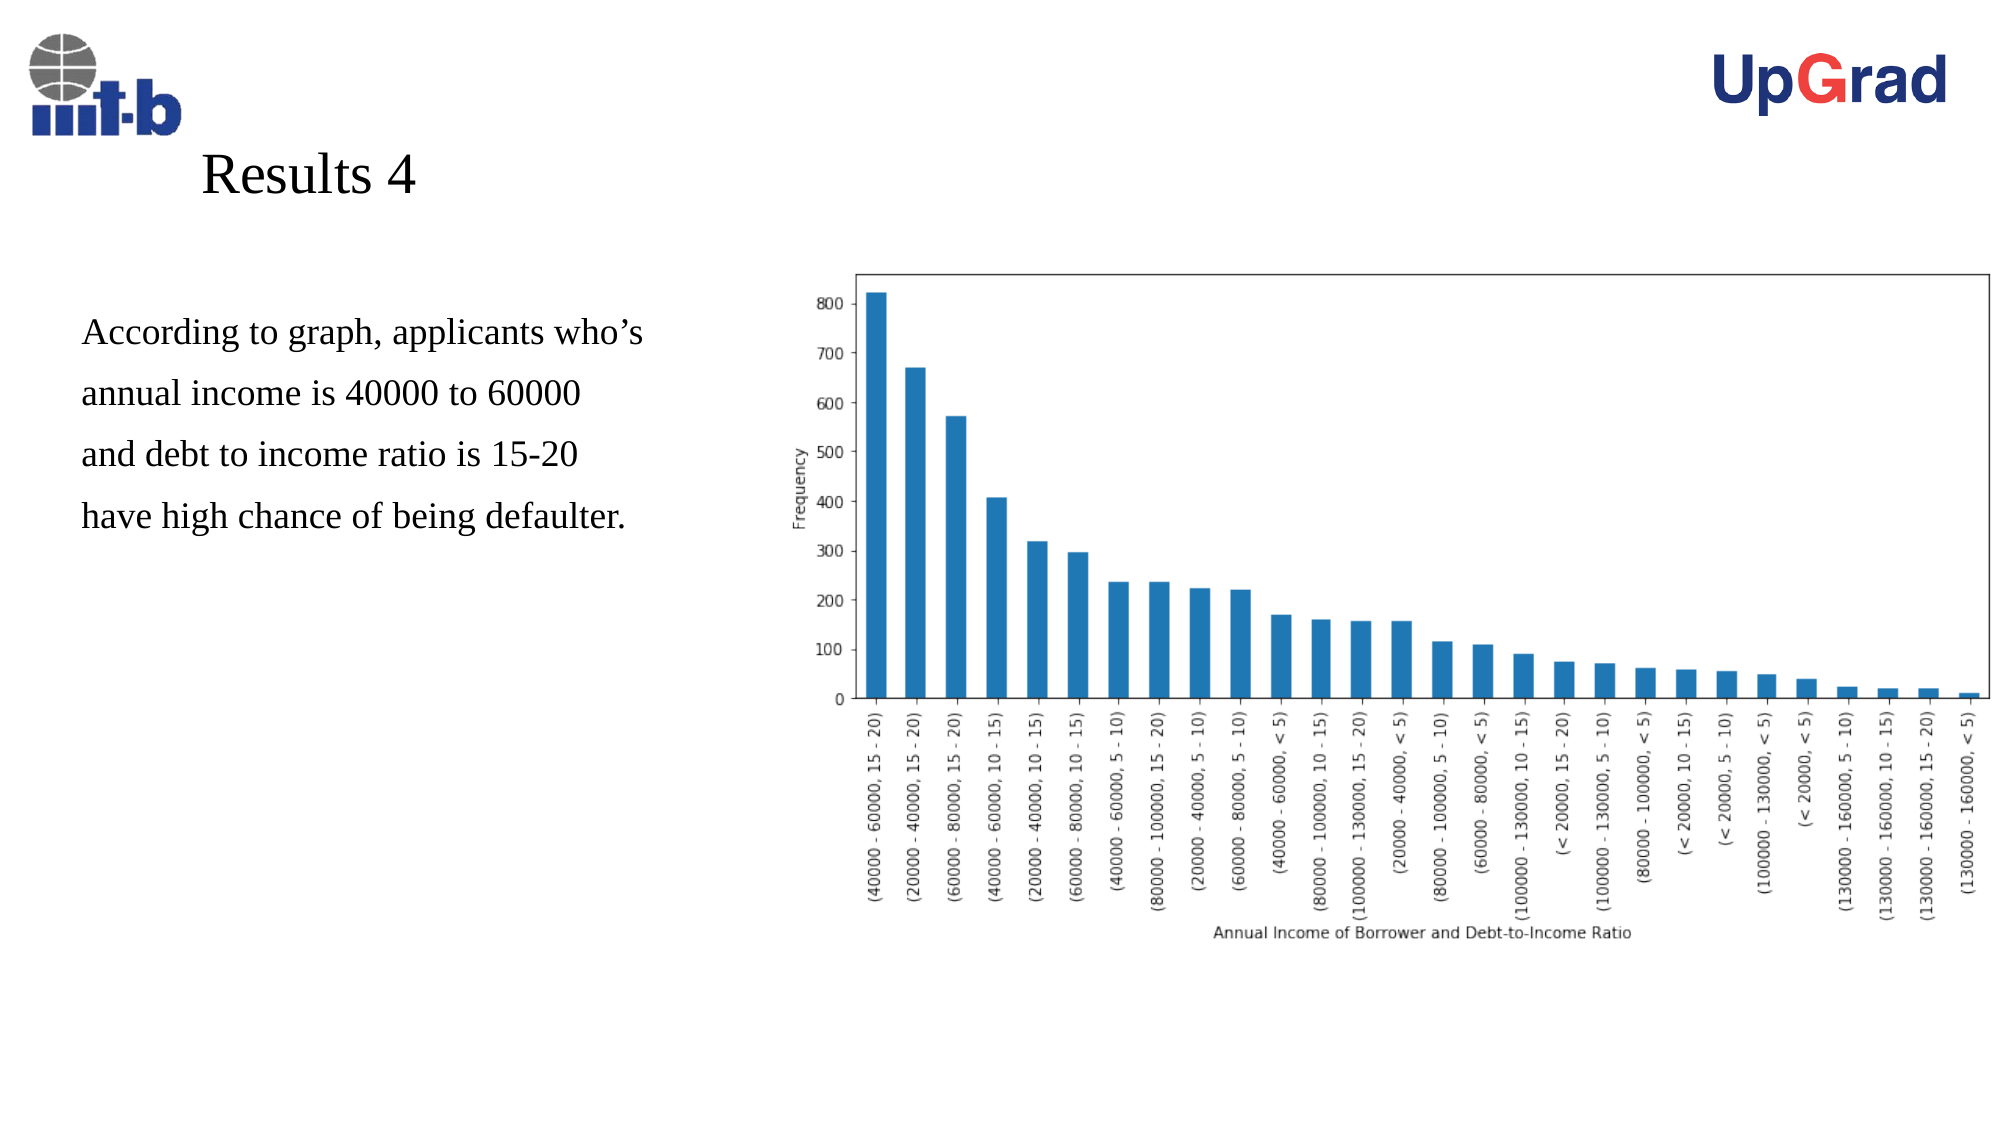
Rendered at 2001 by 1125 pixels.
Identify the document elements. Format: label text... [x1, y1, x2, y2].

title Results 4 [186, 104, 1715, 246]
picture [0, 29, 208, 163]
list According to graph, applicants who’s annual income is 40000 to 60000 and debt to income ratio is 15-20 have high chance of being defaulter. [66, 304, 1899, 1017]
picture [782, 263, 2000, 953]
picture [1714, 53, 1952, 116]
